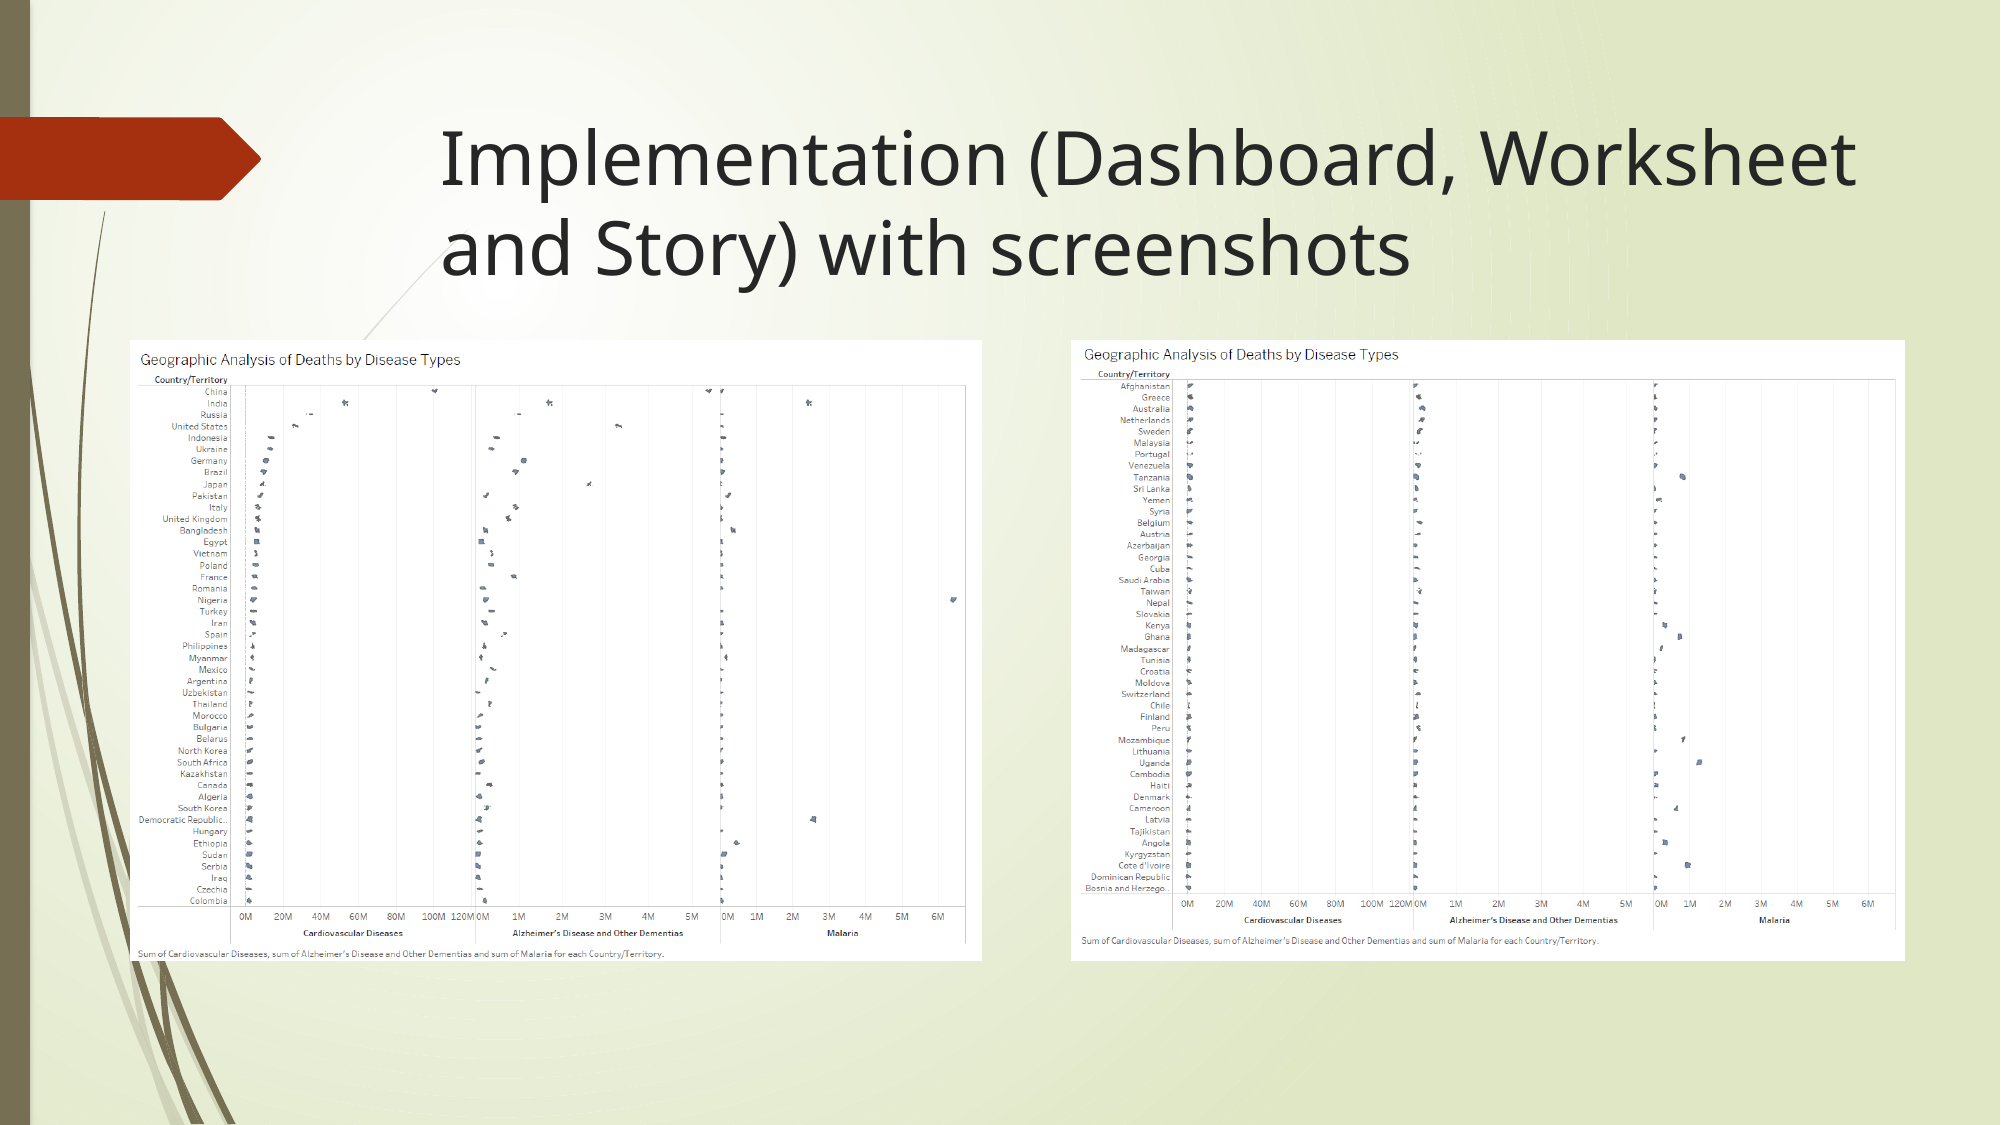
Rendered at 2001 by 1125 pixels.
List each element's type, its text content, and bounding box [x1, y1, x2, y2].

title Implementation (Dashboard, Worksheet and Story) with screenshots [425, 102, 1888, 313]
picture [1071, 340, 1905, 961]
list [130, 340, 982, 961]
